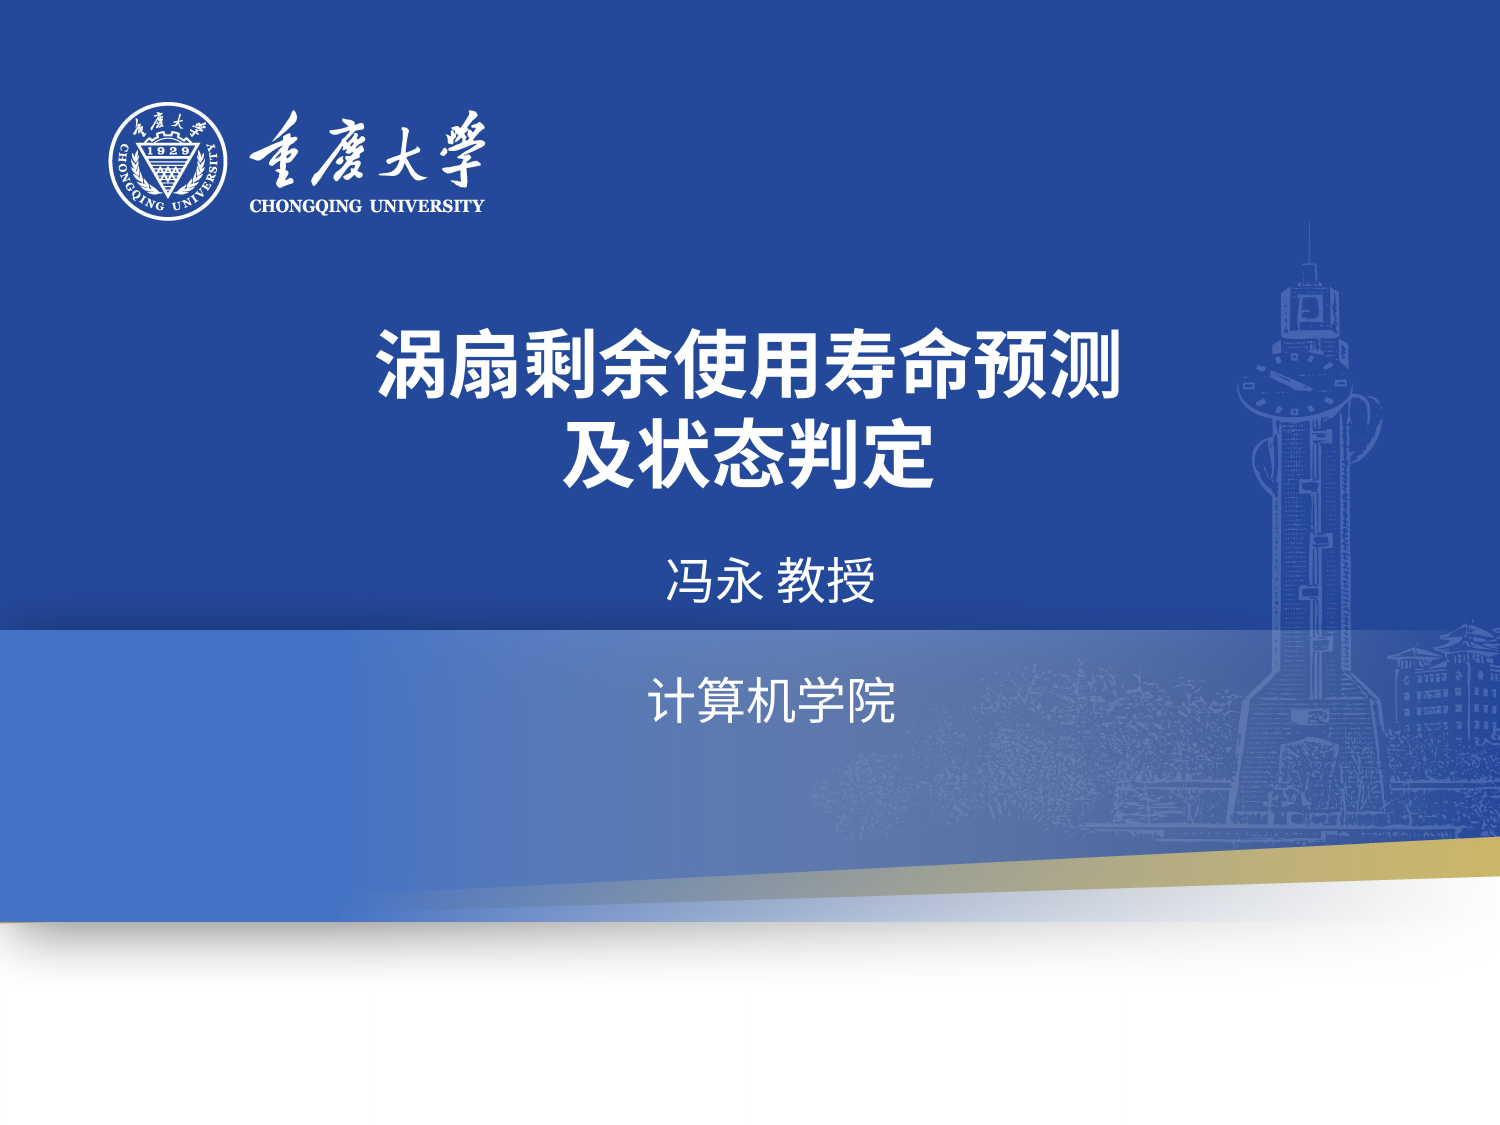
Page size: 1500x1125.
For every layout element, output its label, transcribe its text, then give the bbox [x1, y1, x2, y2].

text_box 涡扇剩余使用寿命预测 及状态判定 [179, 309, 1319, 505]
picture [0, 922, 1500, 1125]
picture [0, 0, 1500, 629]
text_box 冯永 教授 计算机学院 [43, 543, 1499, 736]
text_box [0, 629, 1500, 922]
